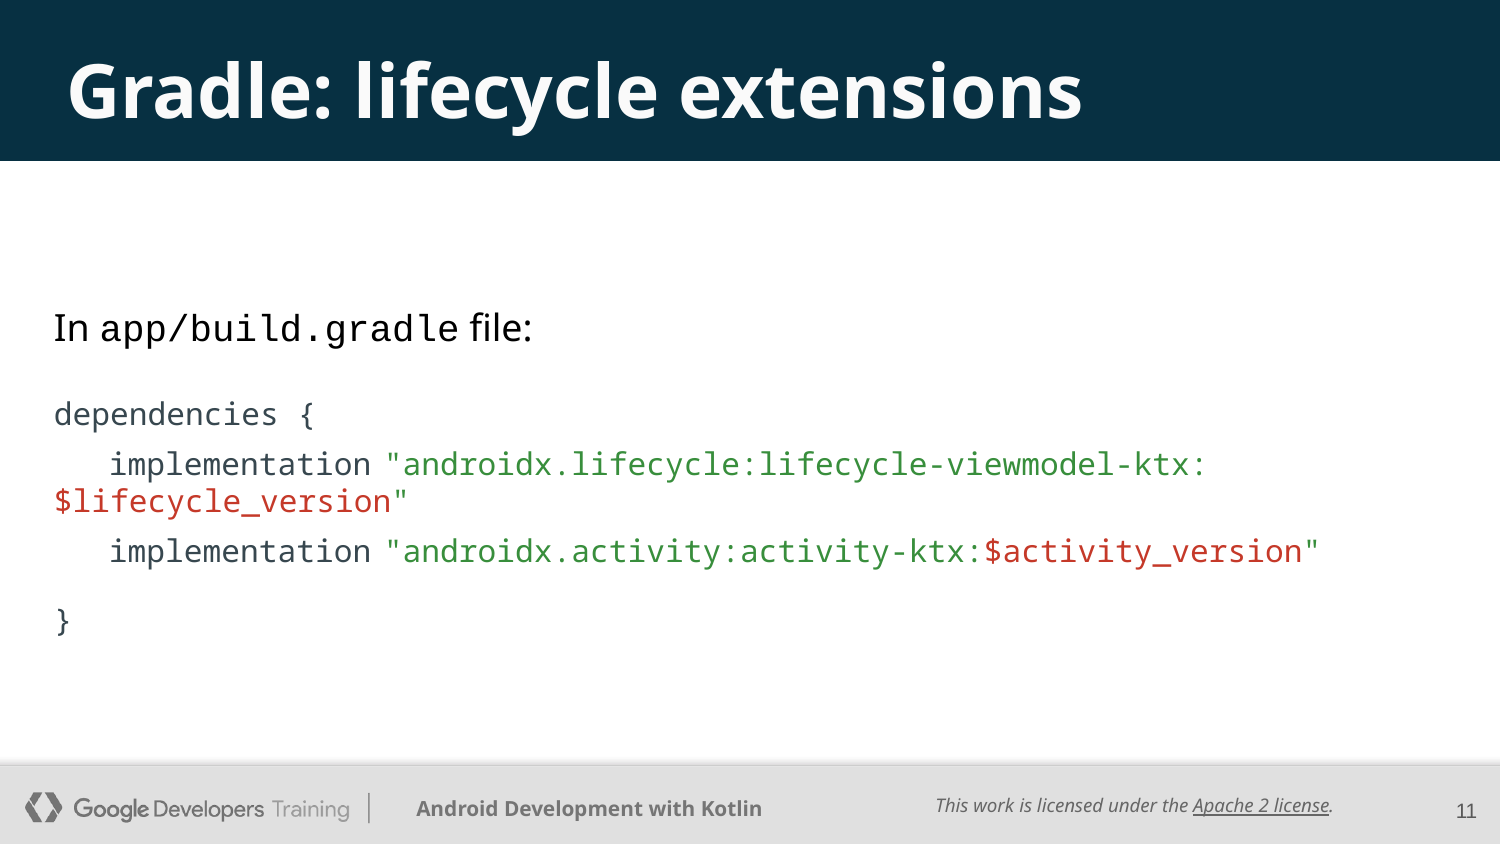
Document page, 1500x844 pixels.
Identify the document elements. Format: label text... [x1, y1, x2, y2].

list In app/build.gradle file: dependencies { implementation "androidx.lifecycle:lifecycle-viewmodel-ktx:$lifecycle_version" implementation "androidx.activity:activity-ktx:$activity_version" } [38, 289, 1481, 594]
picture [0, 161, 1500, 844]
title Gradle: lifecycle extensions [51, 28, 1449, 122]
slide_number ‹#› [1402, 777, 1493, 842]
